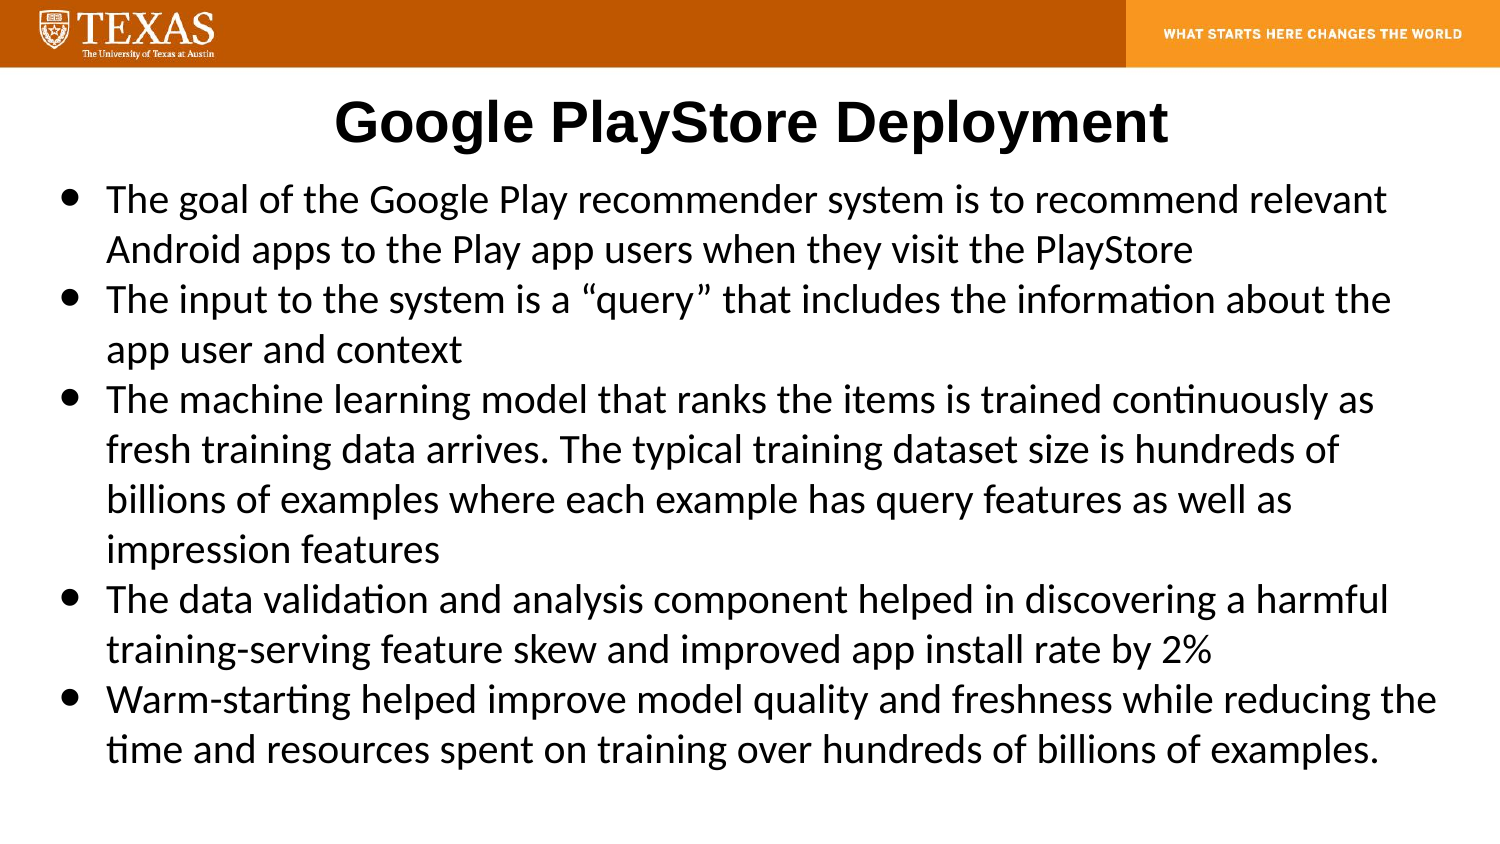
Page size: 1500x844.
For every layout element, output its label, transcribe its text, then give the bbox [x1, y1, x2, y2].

text_box Google PlayStore Deployment [93, 69, 1427, 164]
picture [0, 0, 1500, 844]
text_box The goal of the Google Play recommender system is to recommend relevant Android apps to the Play app users when they visit the PlayStore The input to the system is a “query” that includes the information about the app user and context The machine learning model that ranks the items is trained continuously as fresh training data arrives. The typical training dataset size is hundreds of billions of examples where each example has query features as well as impression features The data validation and analysis component helped in discovering a harmful training-serving feature skew and improved app install rate by 2% Warm-starting helped improve model quality and freshness while reducing the time and resources spent on training over hundreds of billions of examples. [44, 164, 1472, 780]
